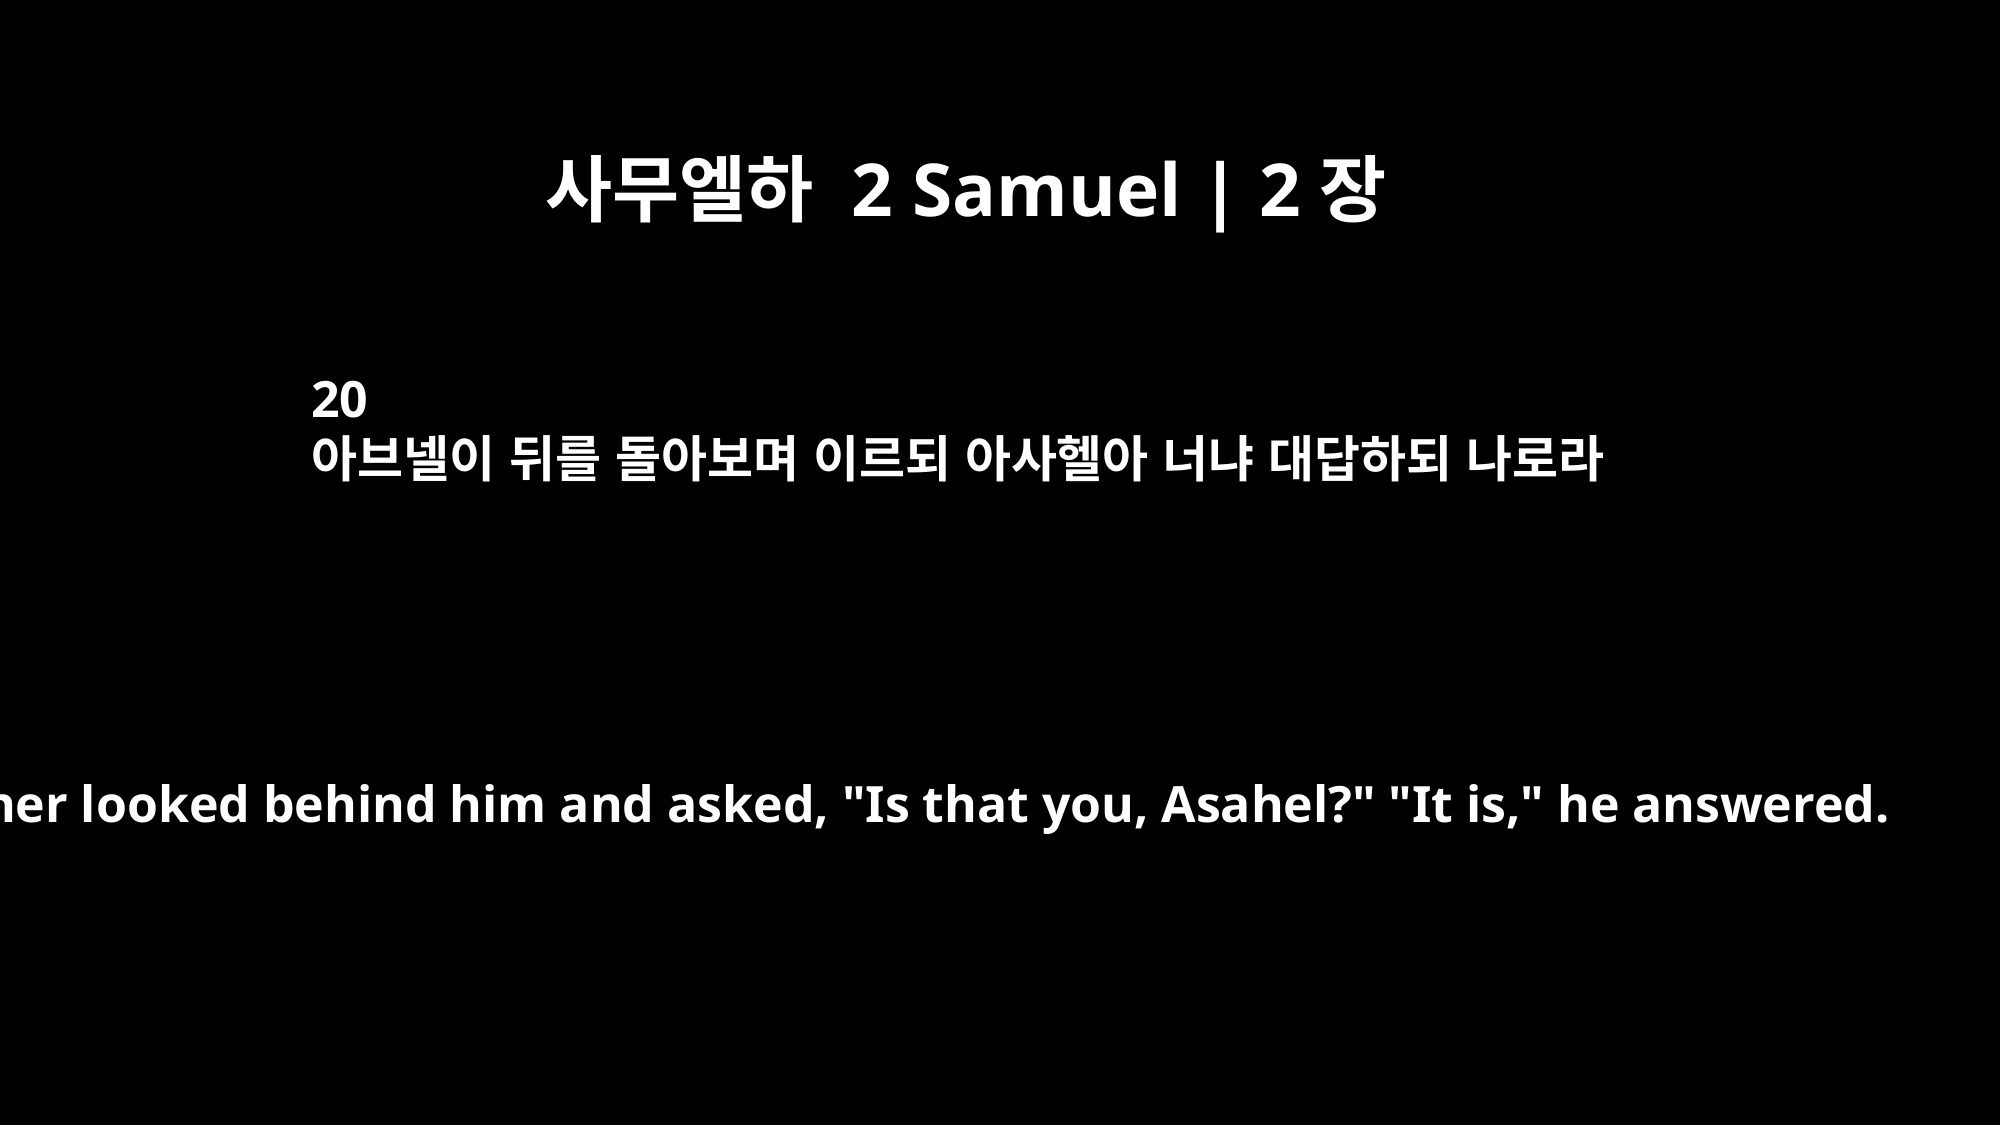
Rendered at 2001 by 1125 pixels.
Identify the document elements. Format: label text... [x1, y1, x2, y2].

text_box 사무엘하 2 Samuel | 2장 [530, 136, 1402, 239]
text_box Abner looked behind him and asked, "Is that you, Asahel?" "It is," he answered. [0, 764, 1906, 840]
text_box 20 아브넬이 뒤를 돌아보며 이르되 아사헬아 너냐 대답하되 나로라 [296, 359, 1621, 495]
